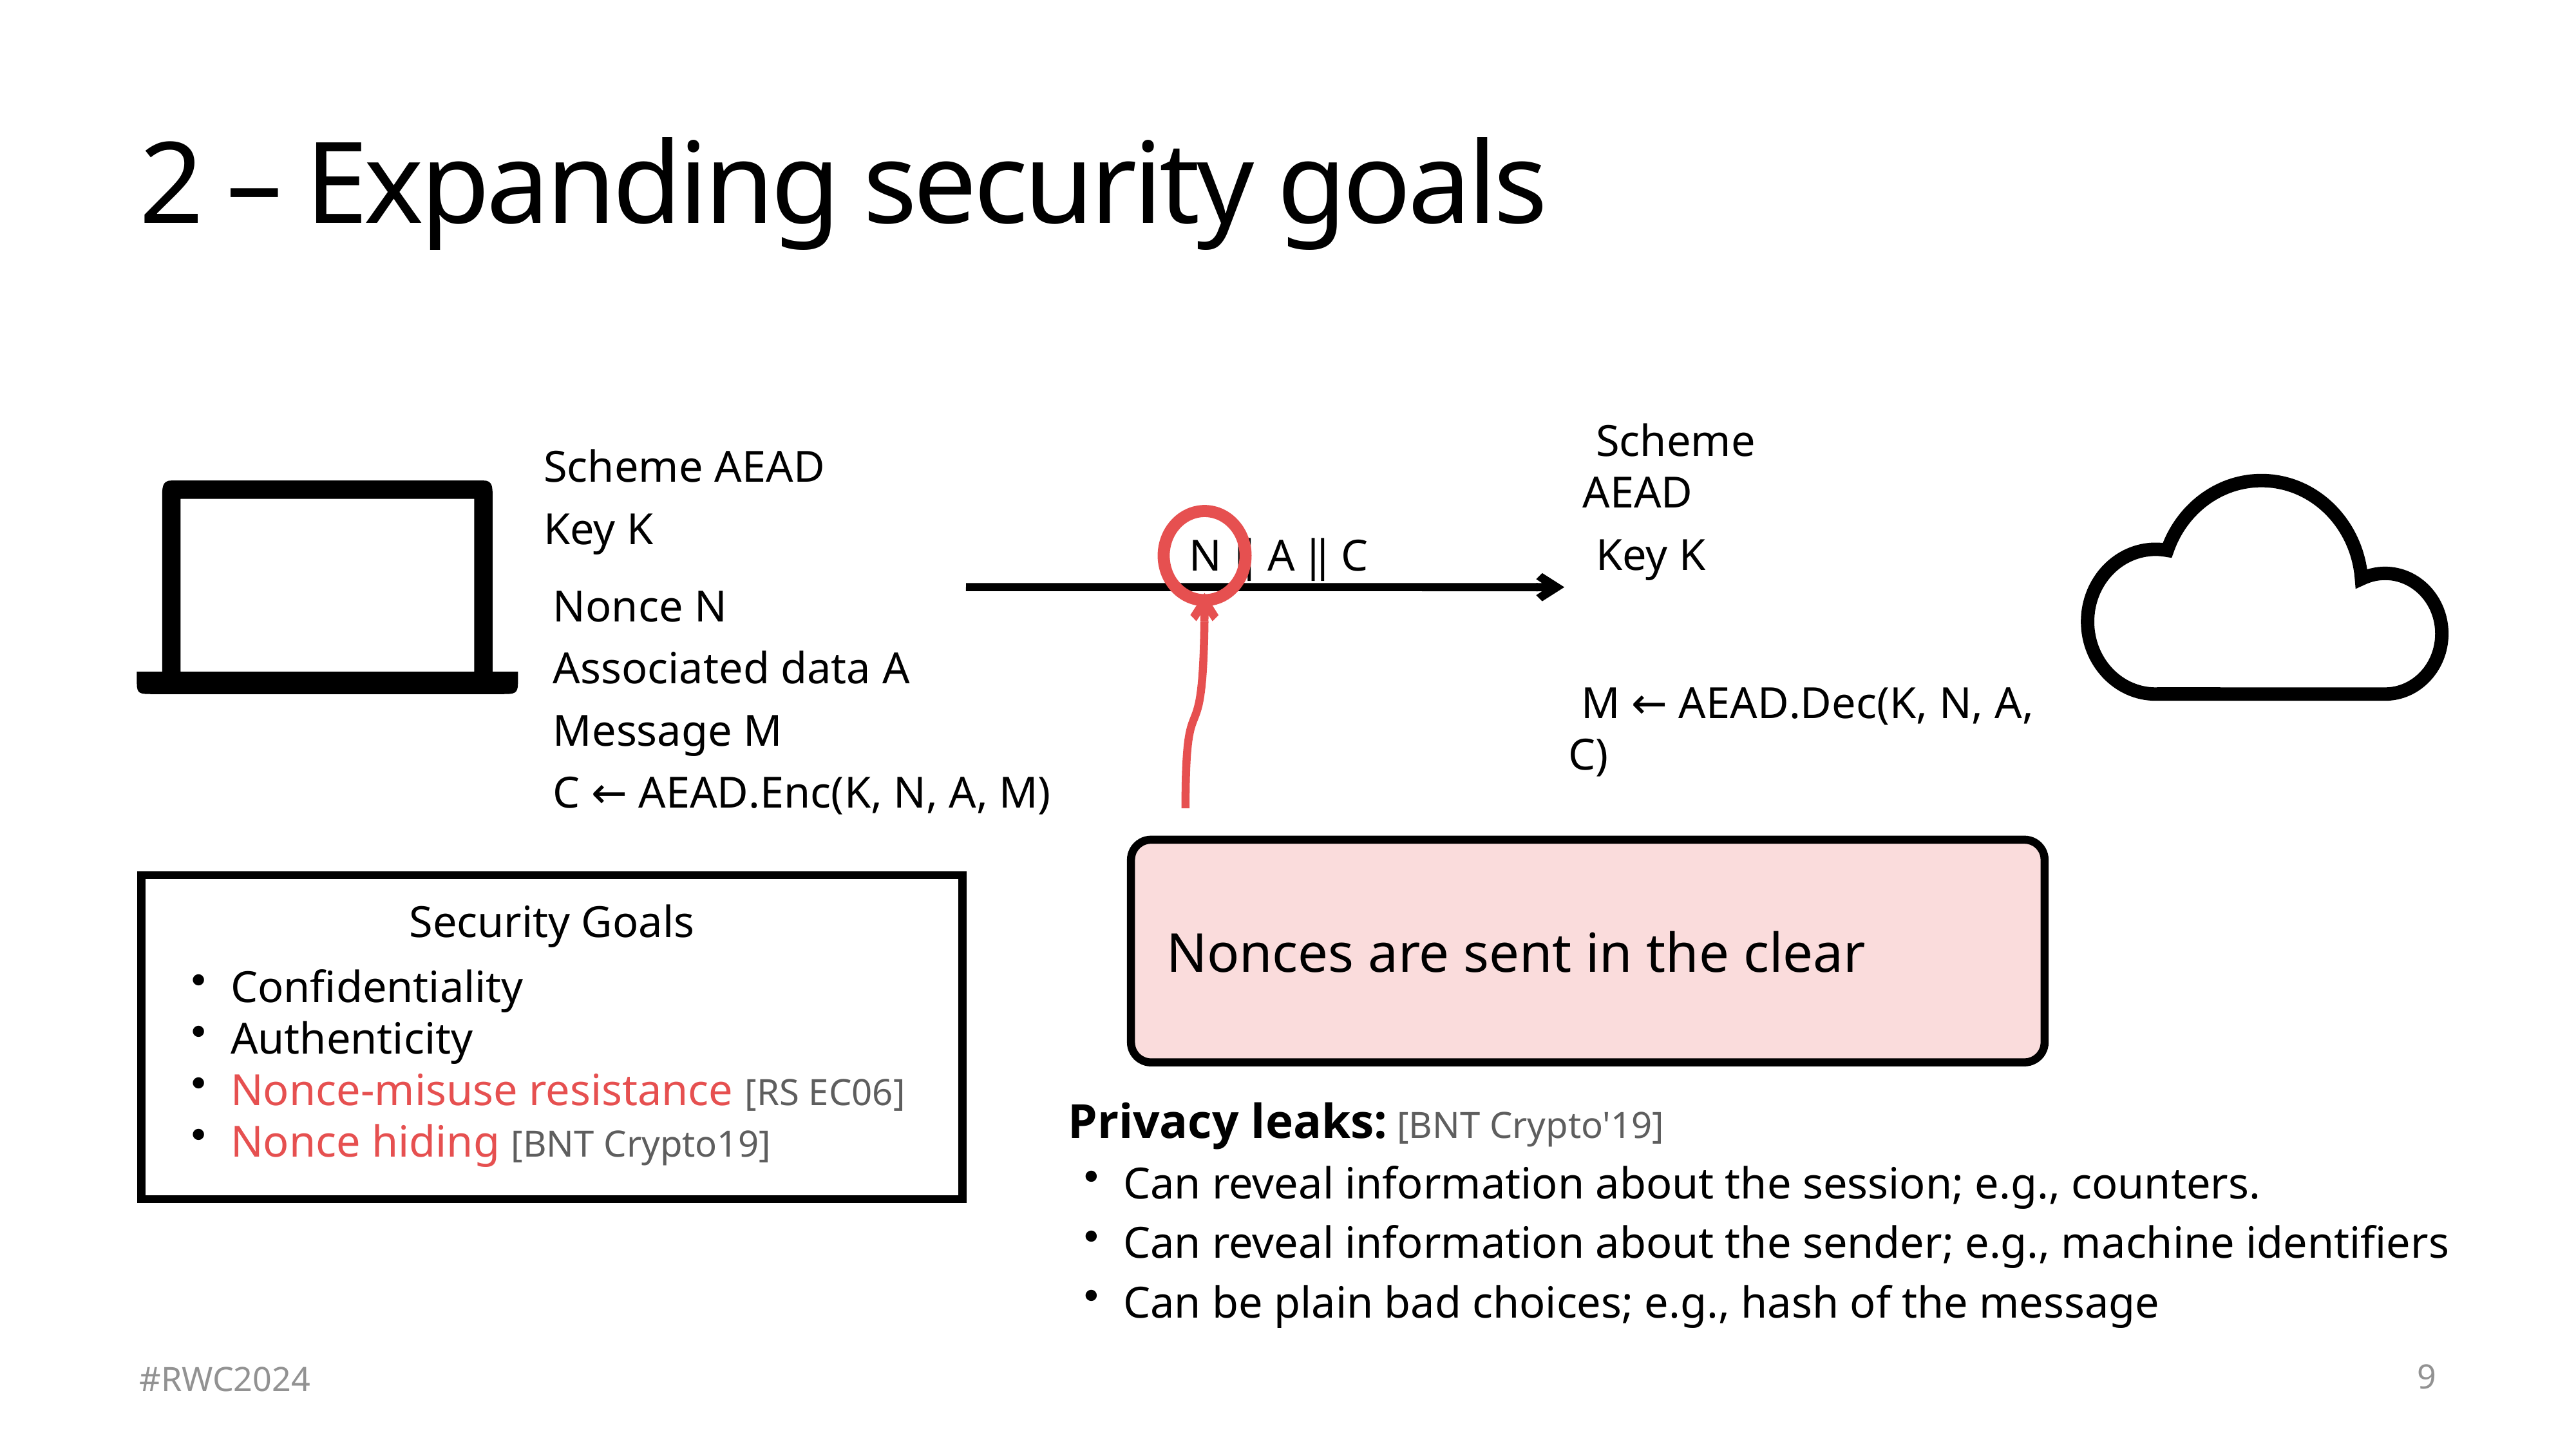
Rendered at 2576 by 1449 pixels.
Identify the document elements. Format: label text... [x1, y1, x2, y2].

text_box M ← AEAD.Dec(K, N, A, C) [1562, 696, 2078, 759]
text_box Nonces are sent in the clear [1131, 839, 2045, 1063]
text_box [1163, 511, 1246, 587]
text_box [1175, 587, 1234, 600]
slide_number 9 [1475, 1349, 2443, 1406]
text_box N ‖ A ‖ C [1233, 522, 1374, 583]
title 2 – Expanding security goals [133, 85, 2443, 251]
text_box Nonce N Associated data A Message M C ← AEAD.Enc(K, N, A, M) [547, 573, 1057, 822]
text_box [2087, 480, 2442, 694]
text_box Security Goals Confidentiality Authenticity Nonce-misuse resistance [RS EC06] Nonce hiding [BNT Crypto19] [141, 875, 963, 1200]
text_box Scheme AEAD Key K [538, 433, 831, 558]
text_box Scheme AEAD Key K [1577, 433, 1870, 558]
text_box [137, 480, 518, 694]
text_box Privacy leaks: [BNT Crypto'19] Can reveal information about the session; e.g., counters. Can reveal information about the sender; e.g., machine identifiers Can be plain bad choices; e.g., hash of the message [1038, 1086, 2478, 1332]
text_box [1090, 694, 1300, 714]
